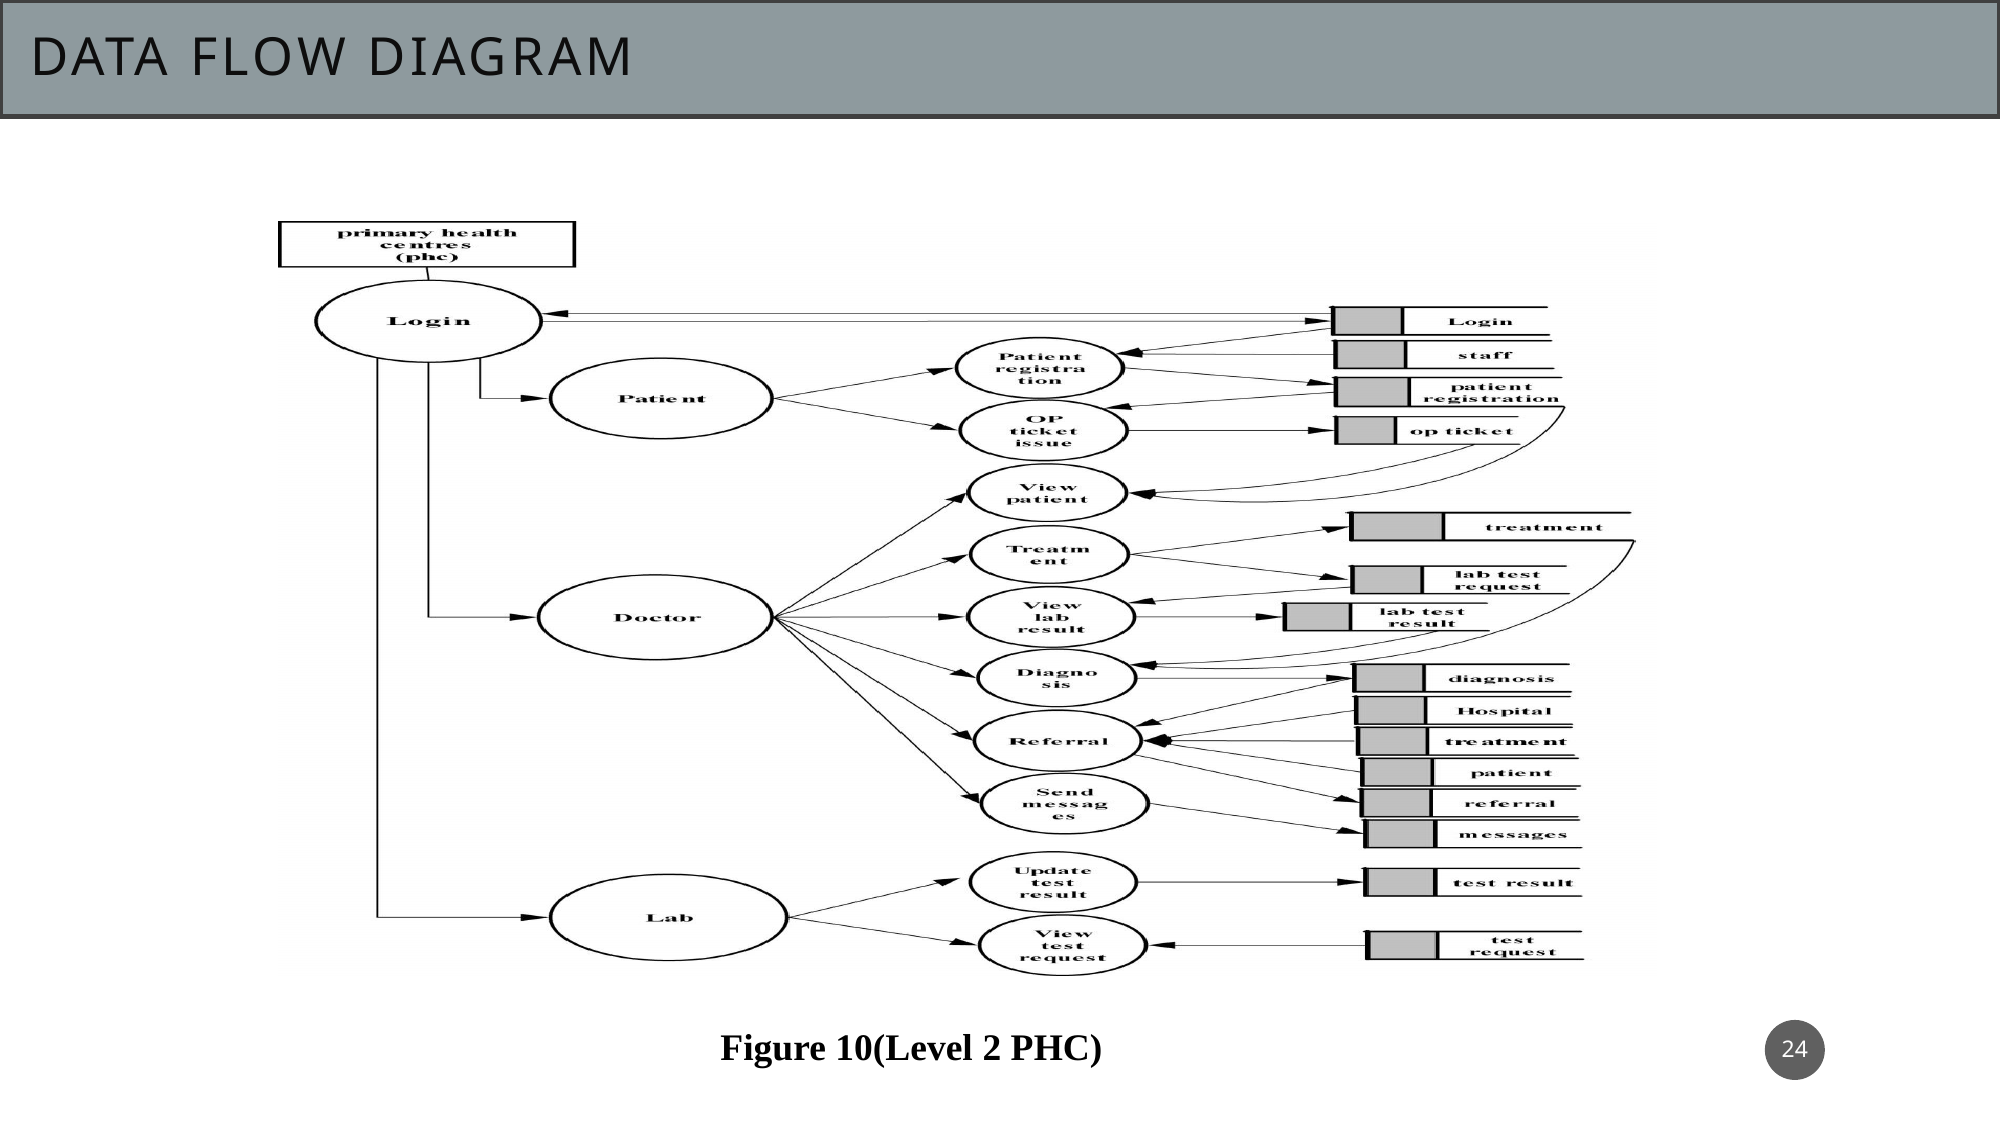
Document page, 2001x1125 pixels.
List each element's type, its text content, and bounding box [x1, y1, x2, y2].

slide_number 24 [1764, 1019, 1825, 1080]
picture [278, 221, 1657, 976]
title DATA FLOW DIAGRAM [0, 0, 2000, 119]
text_box Level 2 [32, 141, 1722, 247]
text_box Figure 10(Level 2 PHC) [705, 1015, 1722, 1076]
